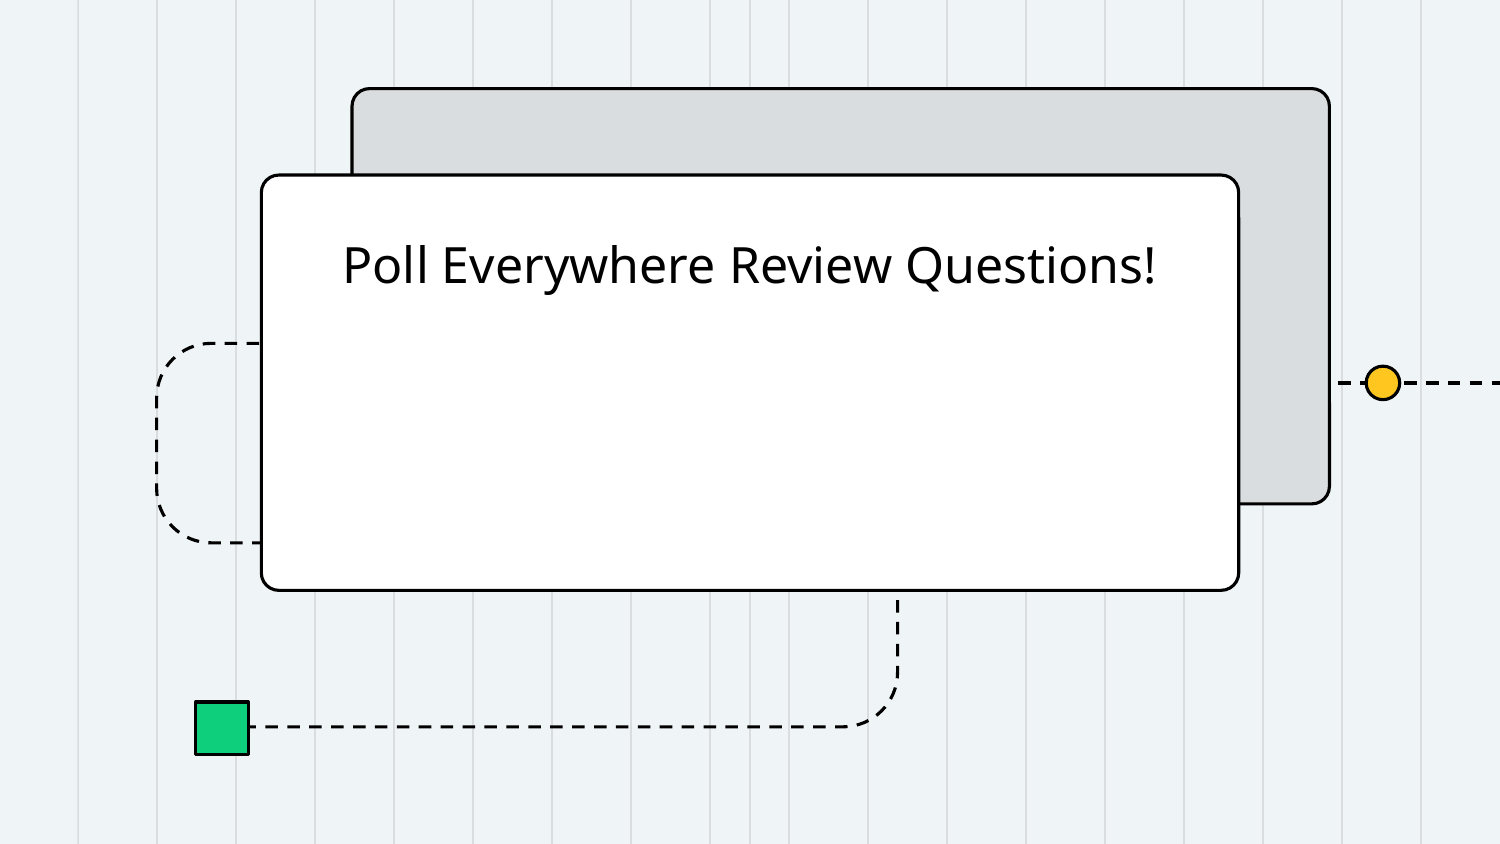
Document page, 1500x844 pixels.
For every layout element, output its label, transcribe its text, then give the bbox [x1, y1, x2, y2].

subtitle Poll Everywhere Review Questions! [298, 218, 1202, 501]
